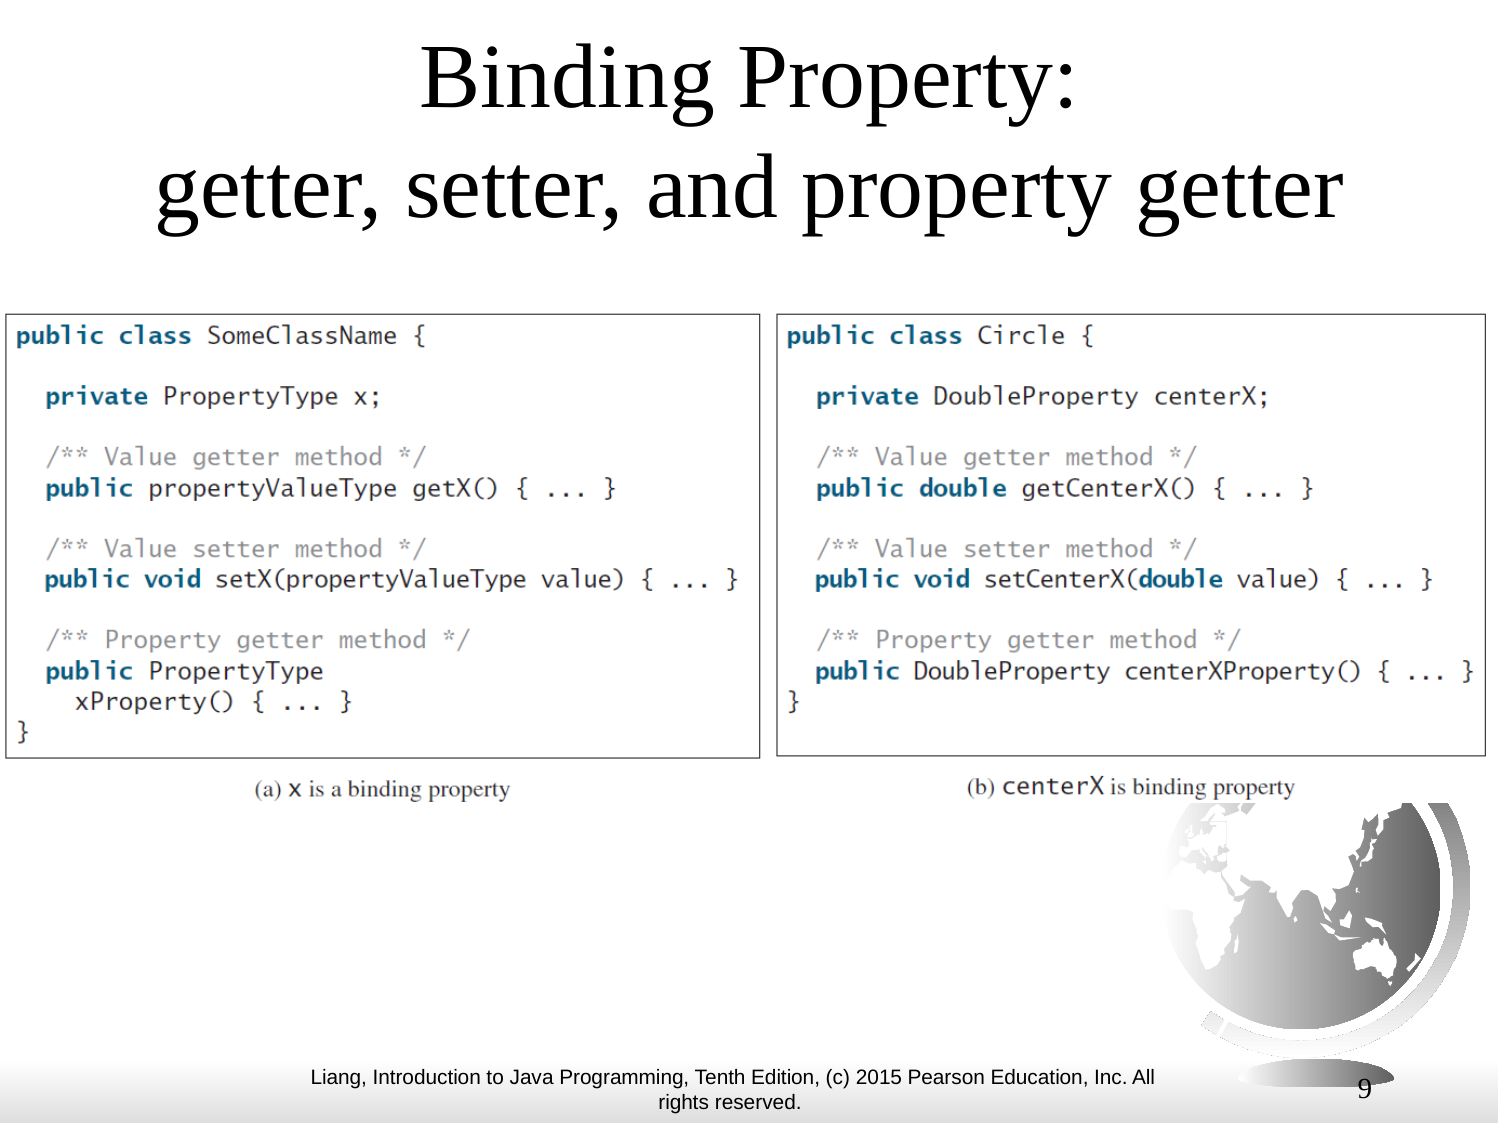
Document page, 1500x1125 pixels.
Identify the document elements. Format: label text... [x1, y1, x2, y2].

slide_number 9 [1074, 1049, 1388, 1125]
picture [0, 304, 1500, 803]
title Binding Property: getter, setter, and property getter [112, 50, 1388, 304]
